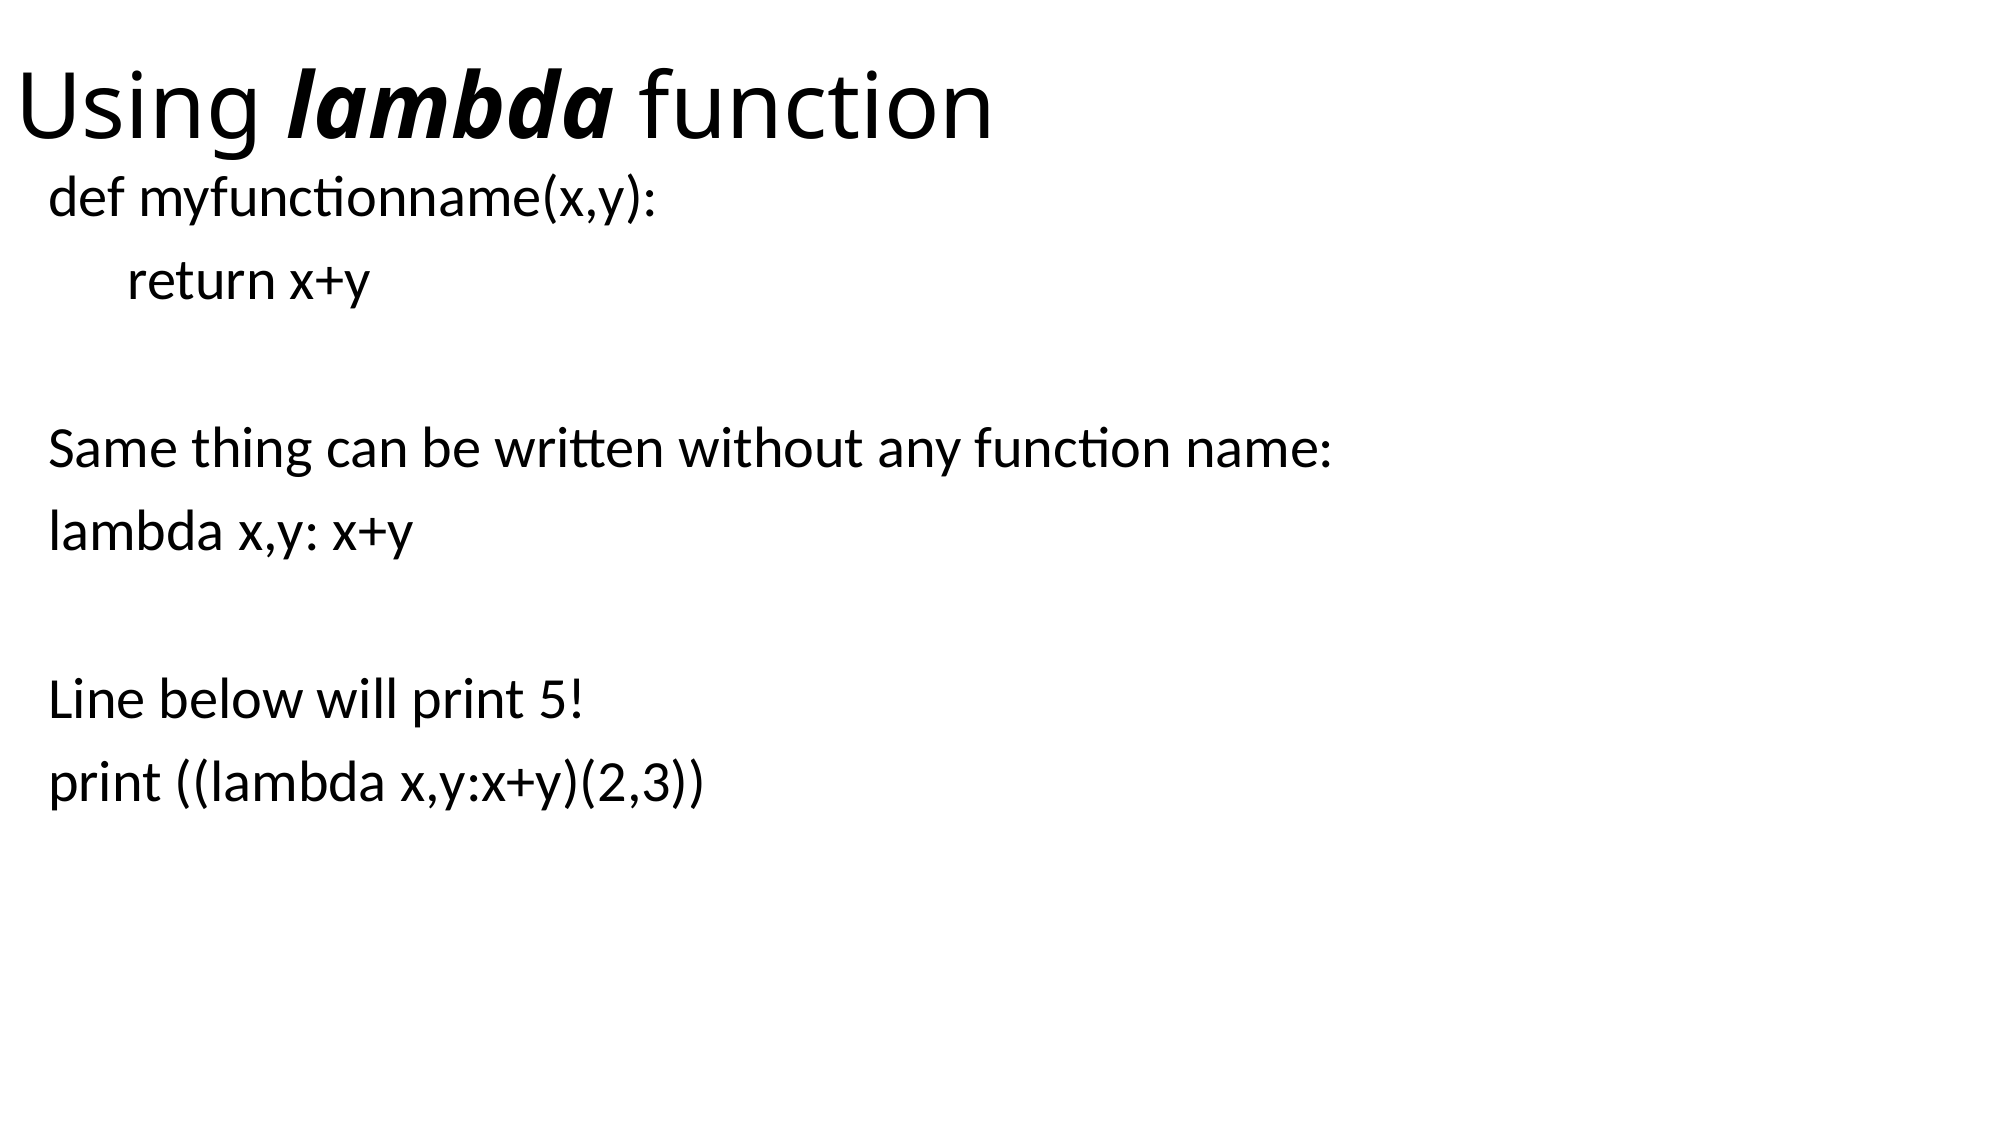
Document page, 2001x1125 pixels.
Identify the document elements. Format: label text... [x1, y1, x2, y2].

title Using lambda function [0, 0, 1725, 218]
list def myfunctionname(x,y): return x+y Same thing can be written without any function name: lambda x,y: x+y Line below will print 5! print ((lambda x,y:x+y)(2,3)) [33, 158, 1944, 941]
